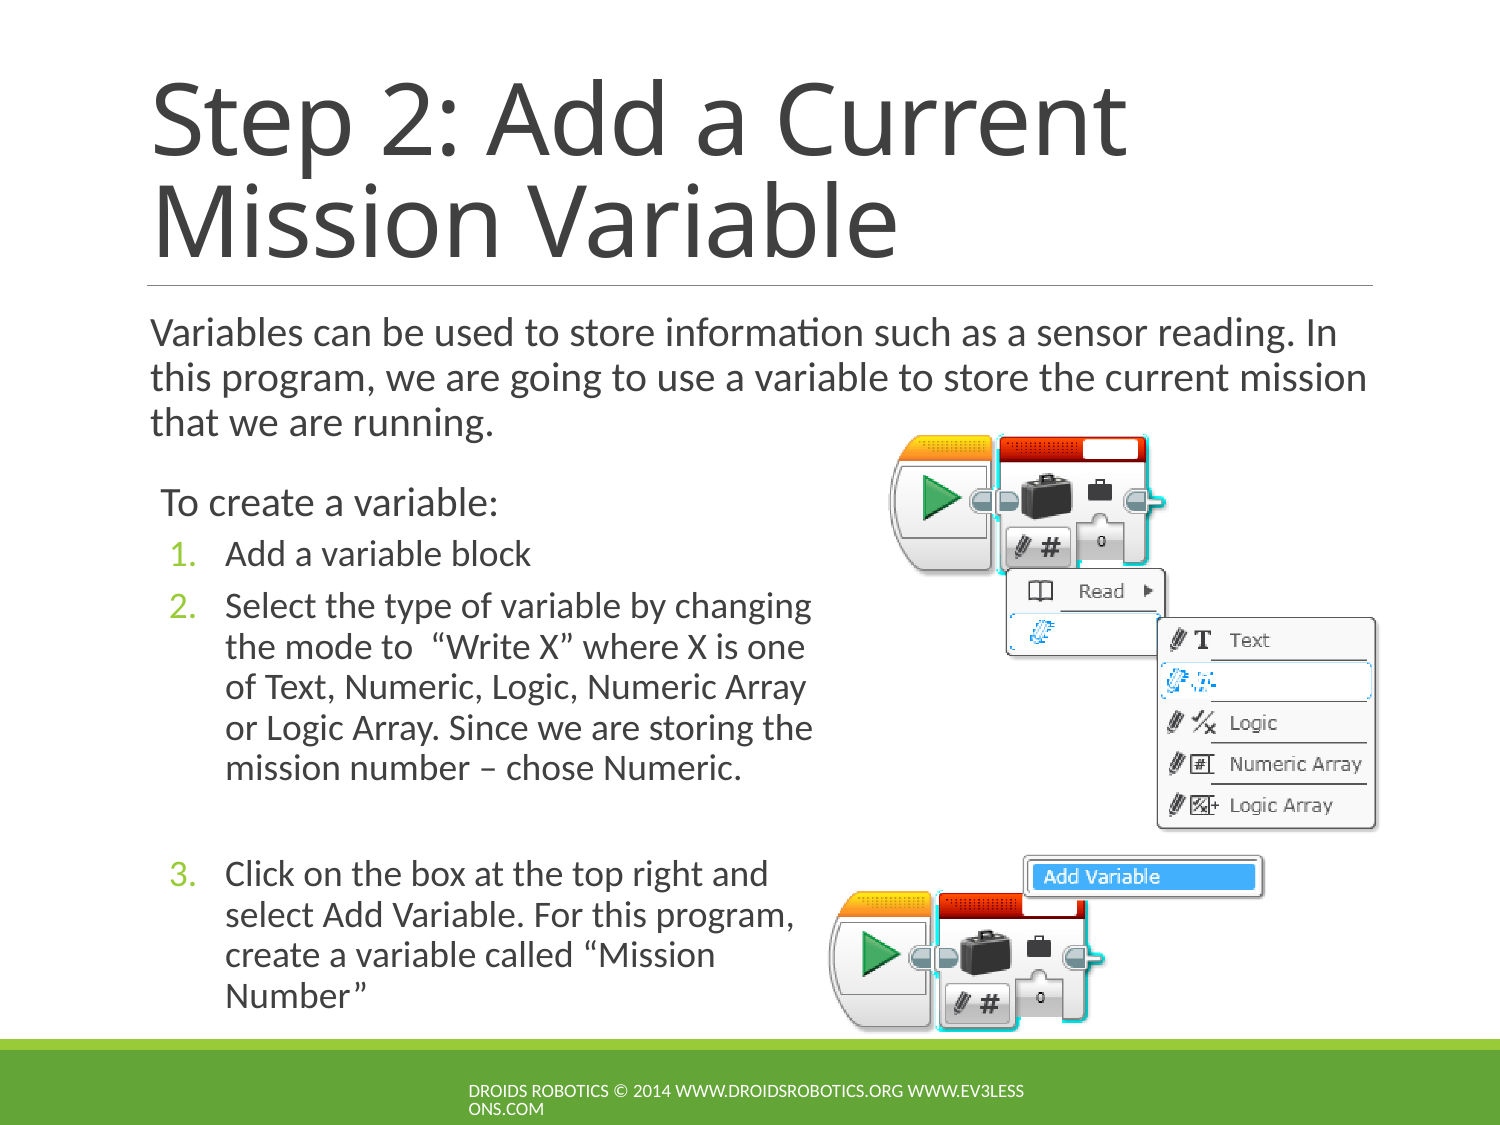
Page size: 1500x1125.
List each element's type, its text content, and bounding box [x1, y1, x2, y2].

text_box To create a variable: Add a variable block Select the type of variable by changing the mode to “Write X” where X is one of Text, Numeric, Logic, Numeric Array or Logic Array. Since we are storing the mission number – chose Numeric. Click on the box at the top right and select Add Variable. For this program, create a variable called “Mission Number” [135, 472, 834, 1034]
title Step 2: Add a Current Mission Variable [135, 47, 1373, 285]
picture [788, 404, 1401, 1053]
footer Droids Robotics © 2014 www.droidsrobotics.org www.EV3Lessons.com [453, 1059, 1047, 1120]
list Variables can be used to store information such as a sensor reading. In this program, we are going to use a variable to store the current mission that we are running. [135, 302, 1373, 470]
